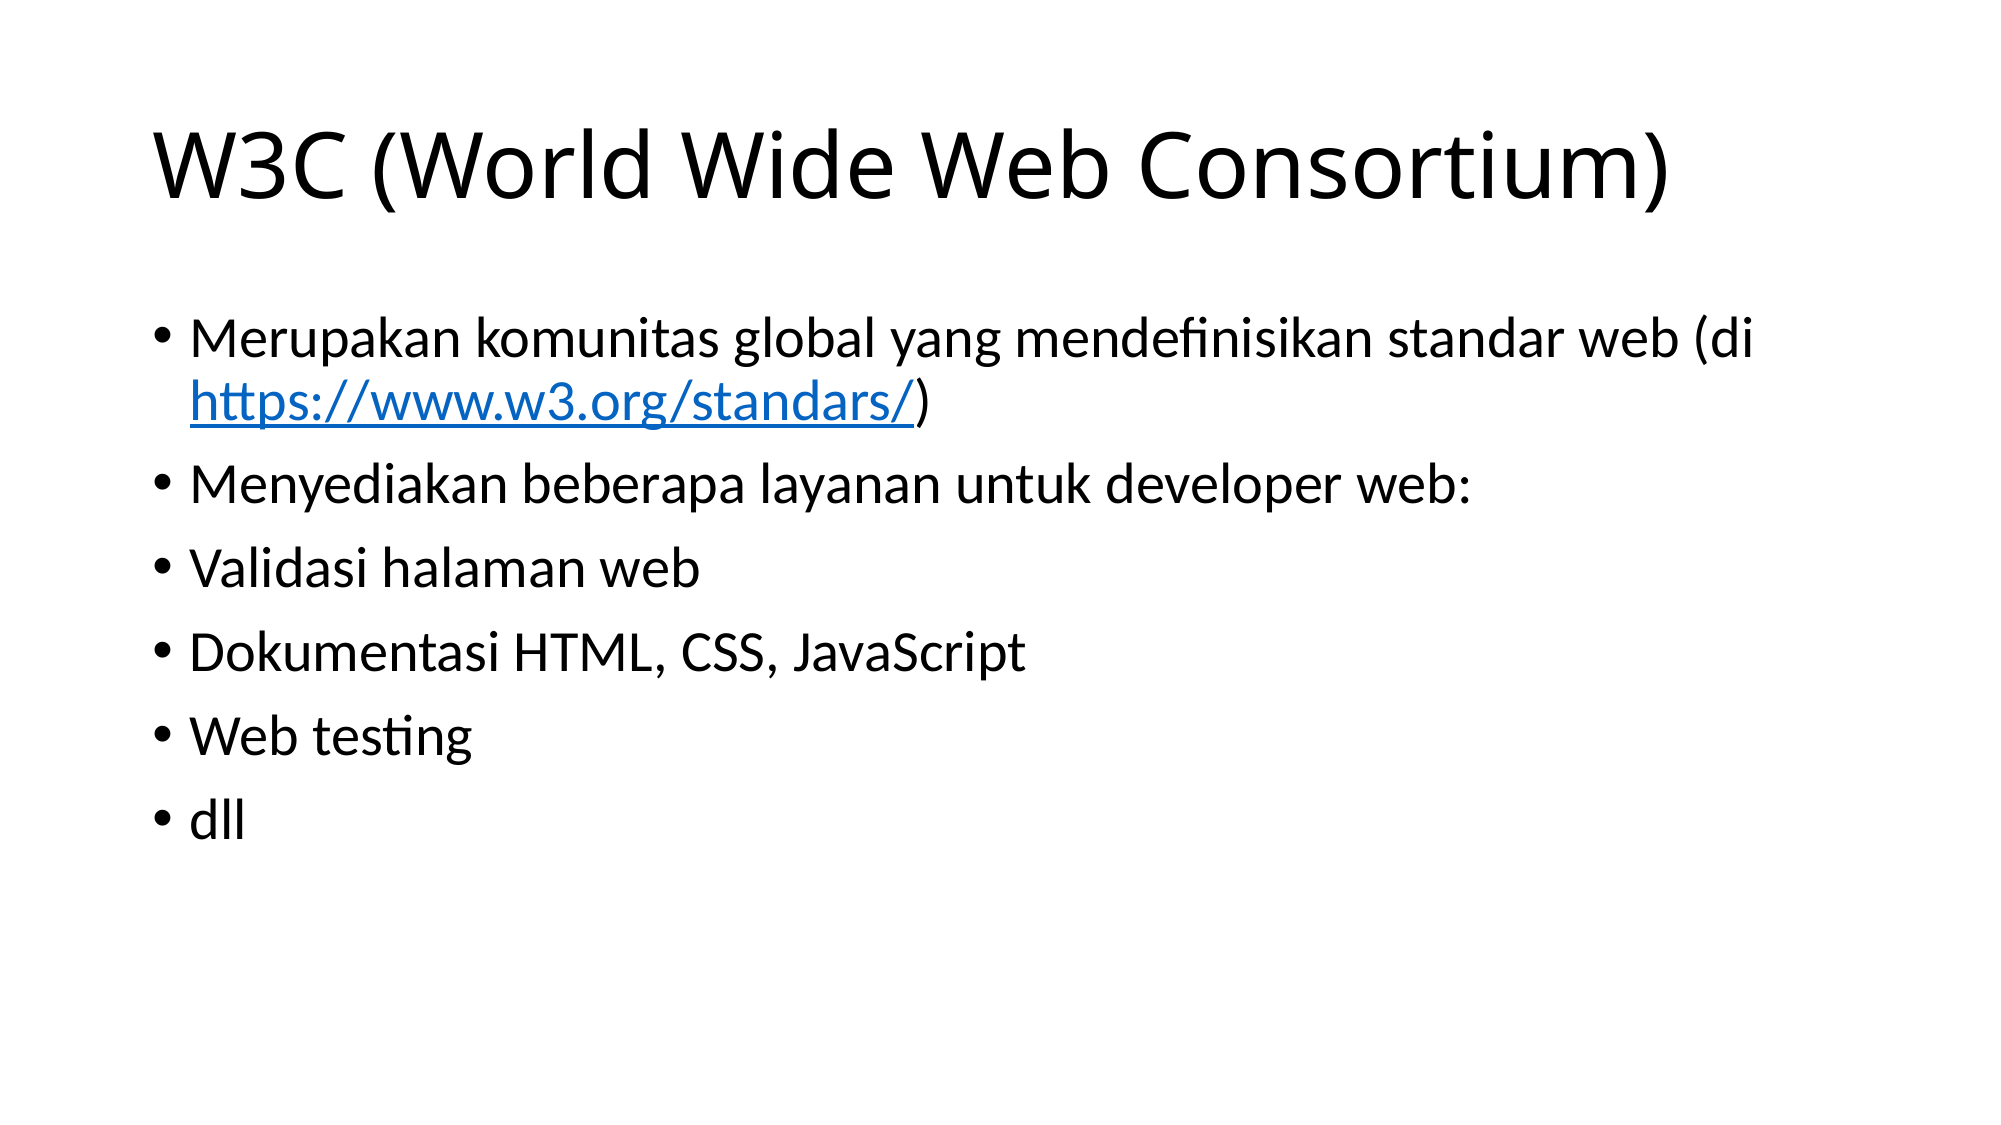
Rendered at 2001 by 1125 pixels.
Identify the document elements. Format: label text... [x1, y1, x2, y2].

list Merupakan komunitas global yang mendefinisikan standar web (di https://www.w3.org/standars/) Menyediakan beberapa layanan untuk developer web: Validasi halaman web Dokumentasi HTML, CSS, JavaScript Web testing dll [137, 299, 1863, 1014]
title W3C (World Wide Web Consortium) [137, 59, 1863, 278]
